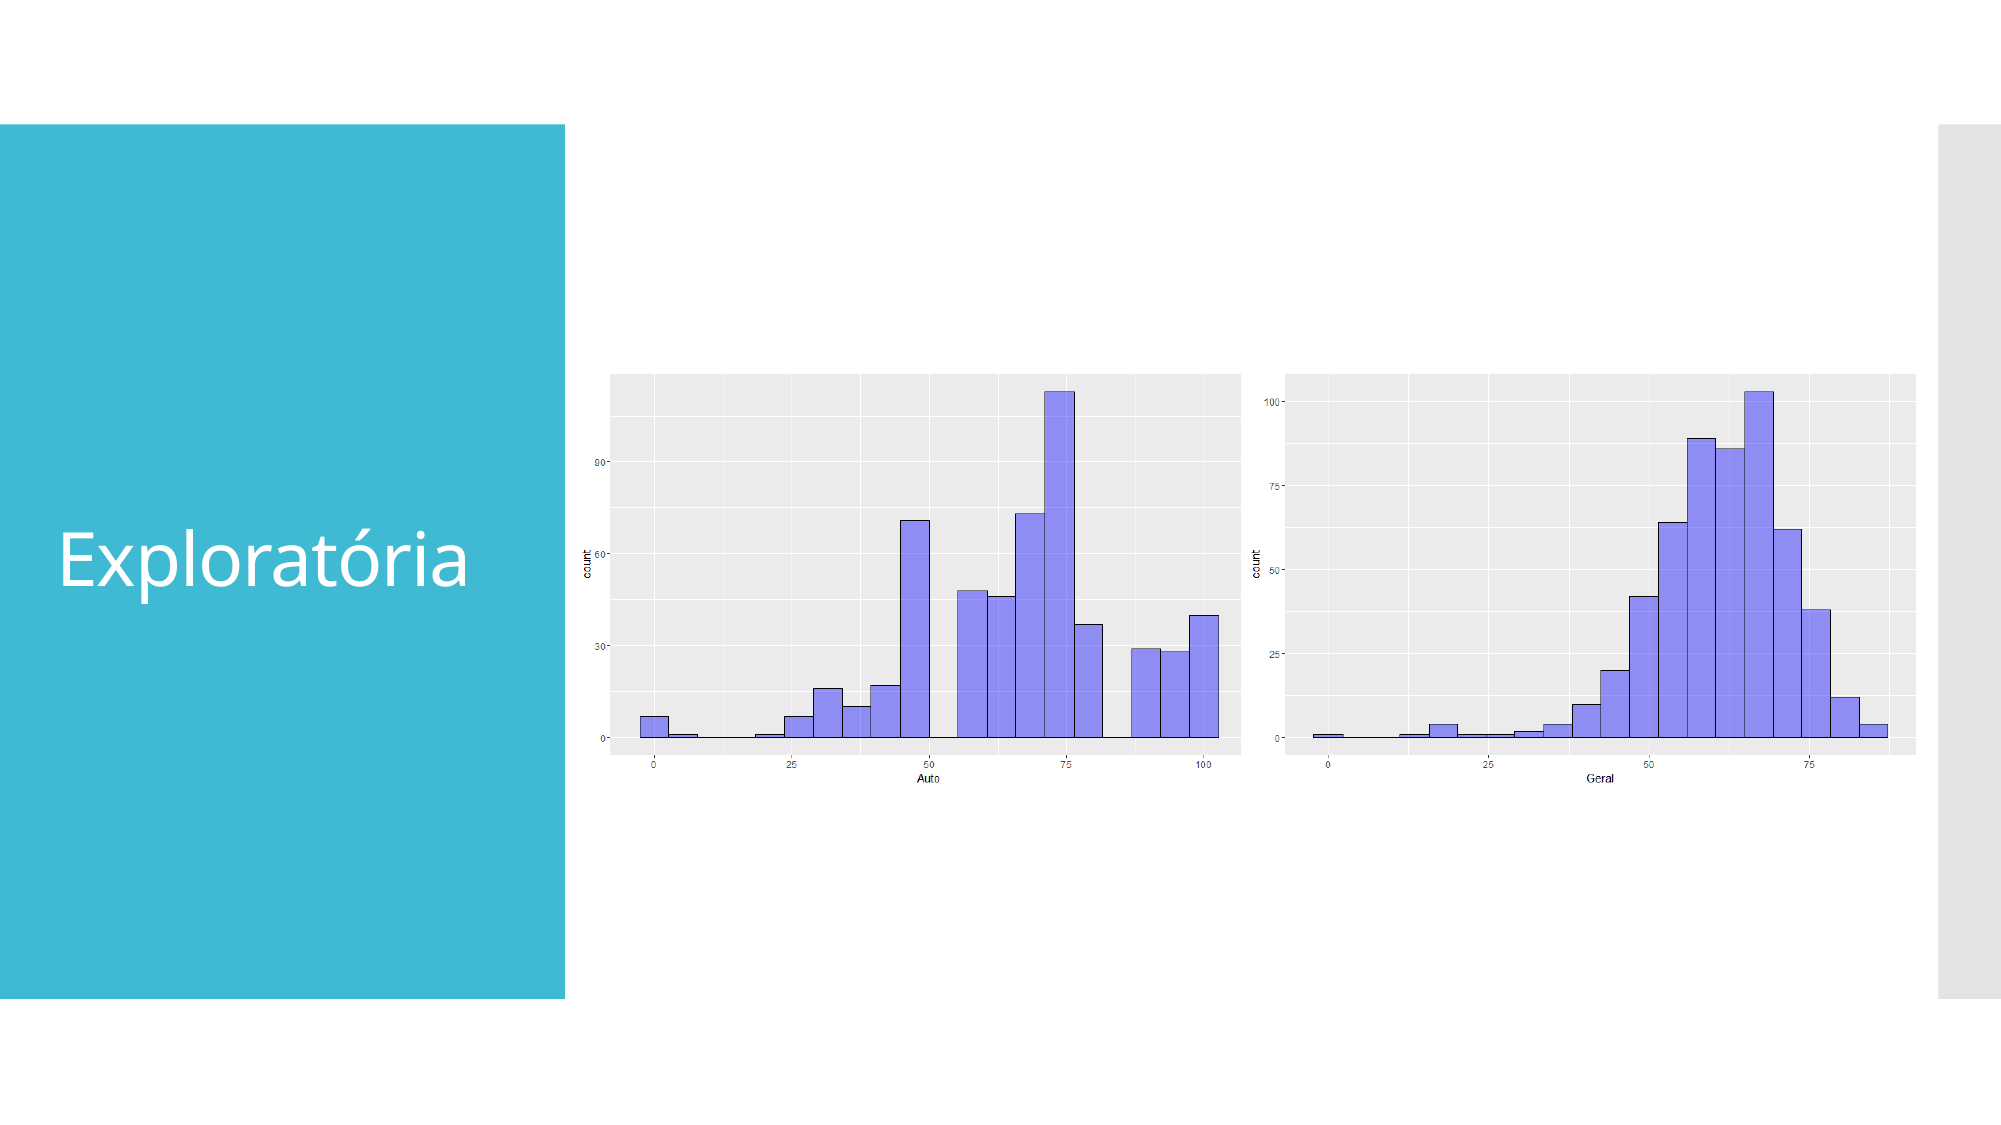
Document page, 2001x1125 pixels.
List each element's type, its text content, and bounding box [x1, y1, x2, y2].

picture [572, 368, 1922, 790]
title Exploratória [41, 184, 525, 940]
